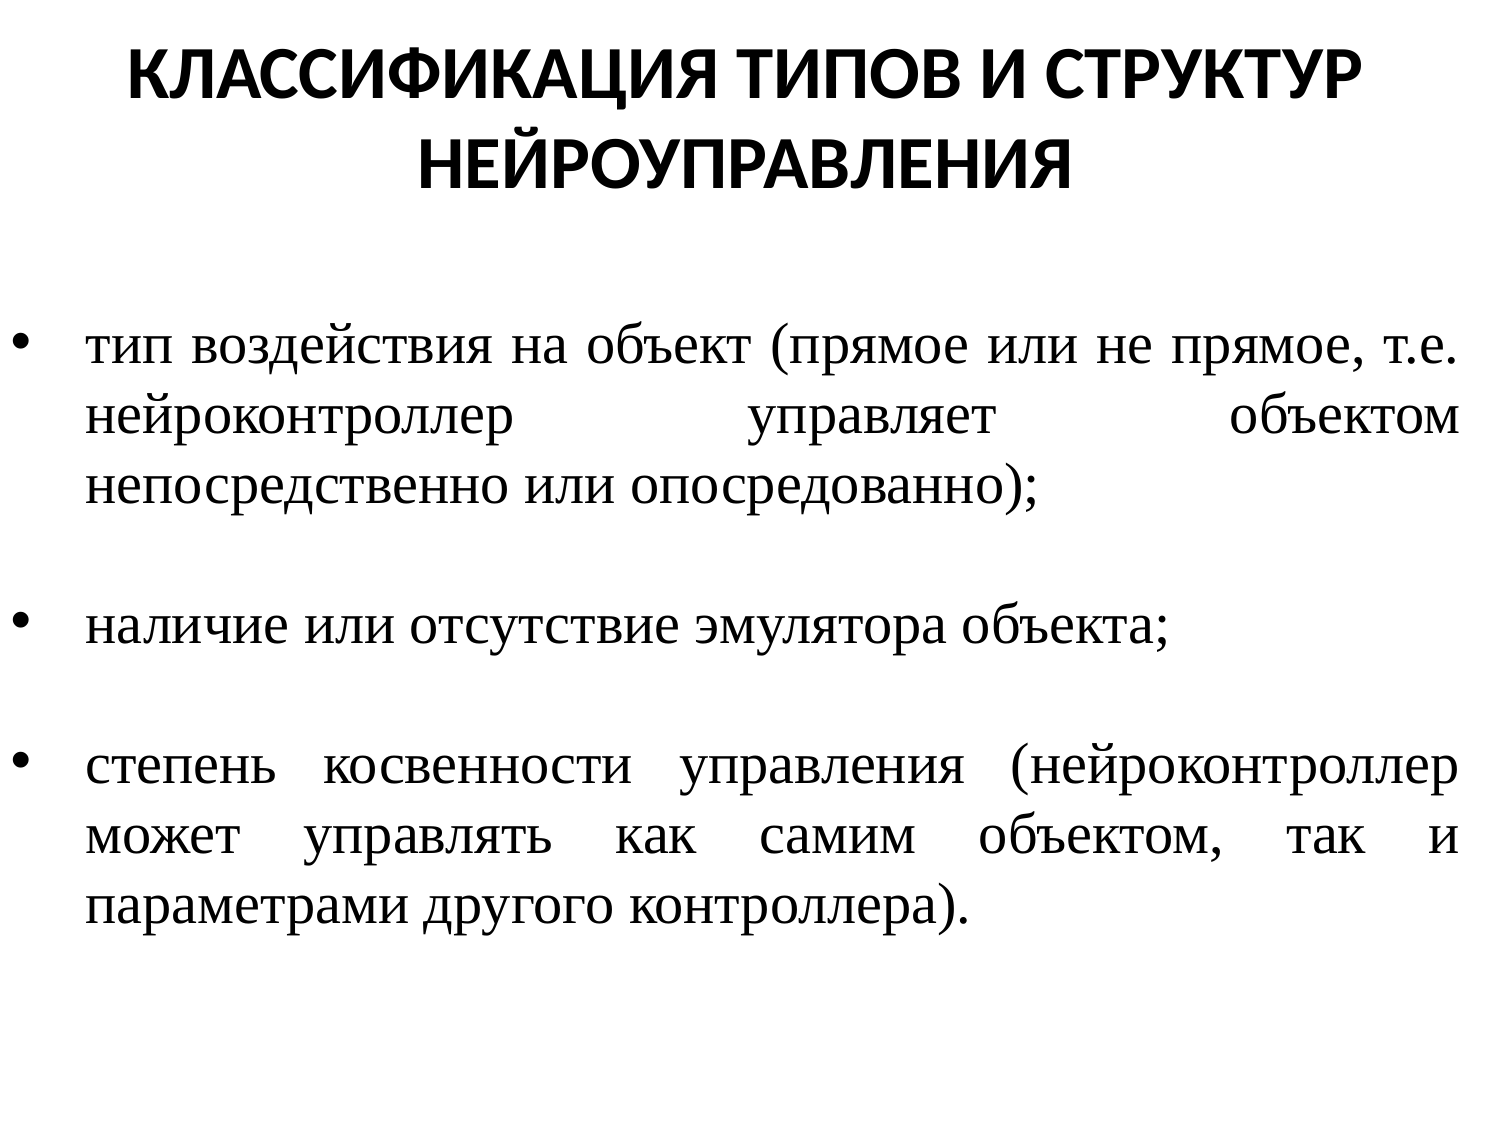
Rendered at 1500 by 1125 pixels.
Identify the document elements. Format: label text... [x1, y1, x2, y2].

text_box КЛАССИФИКАЦИЯ ТИПОВ И СТРУКТУР НЕЙРОУПРАВЛЕНИЯ [0, 15, 1496, 211]
text_box тип воздействия на объект (прямое или не прямое, т.е. нейроконтроллер управляет объектом непосредственно или опосредованно); наличие или отсутствие эмулятора объекта; степень косвенности управления (нейроконтроллер может управлять как самим объектом, так и параметрами другого контроллера). [0, 297, 1475, 942]
